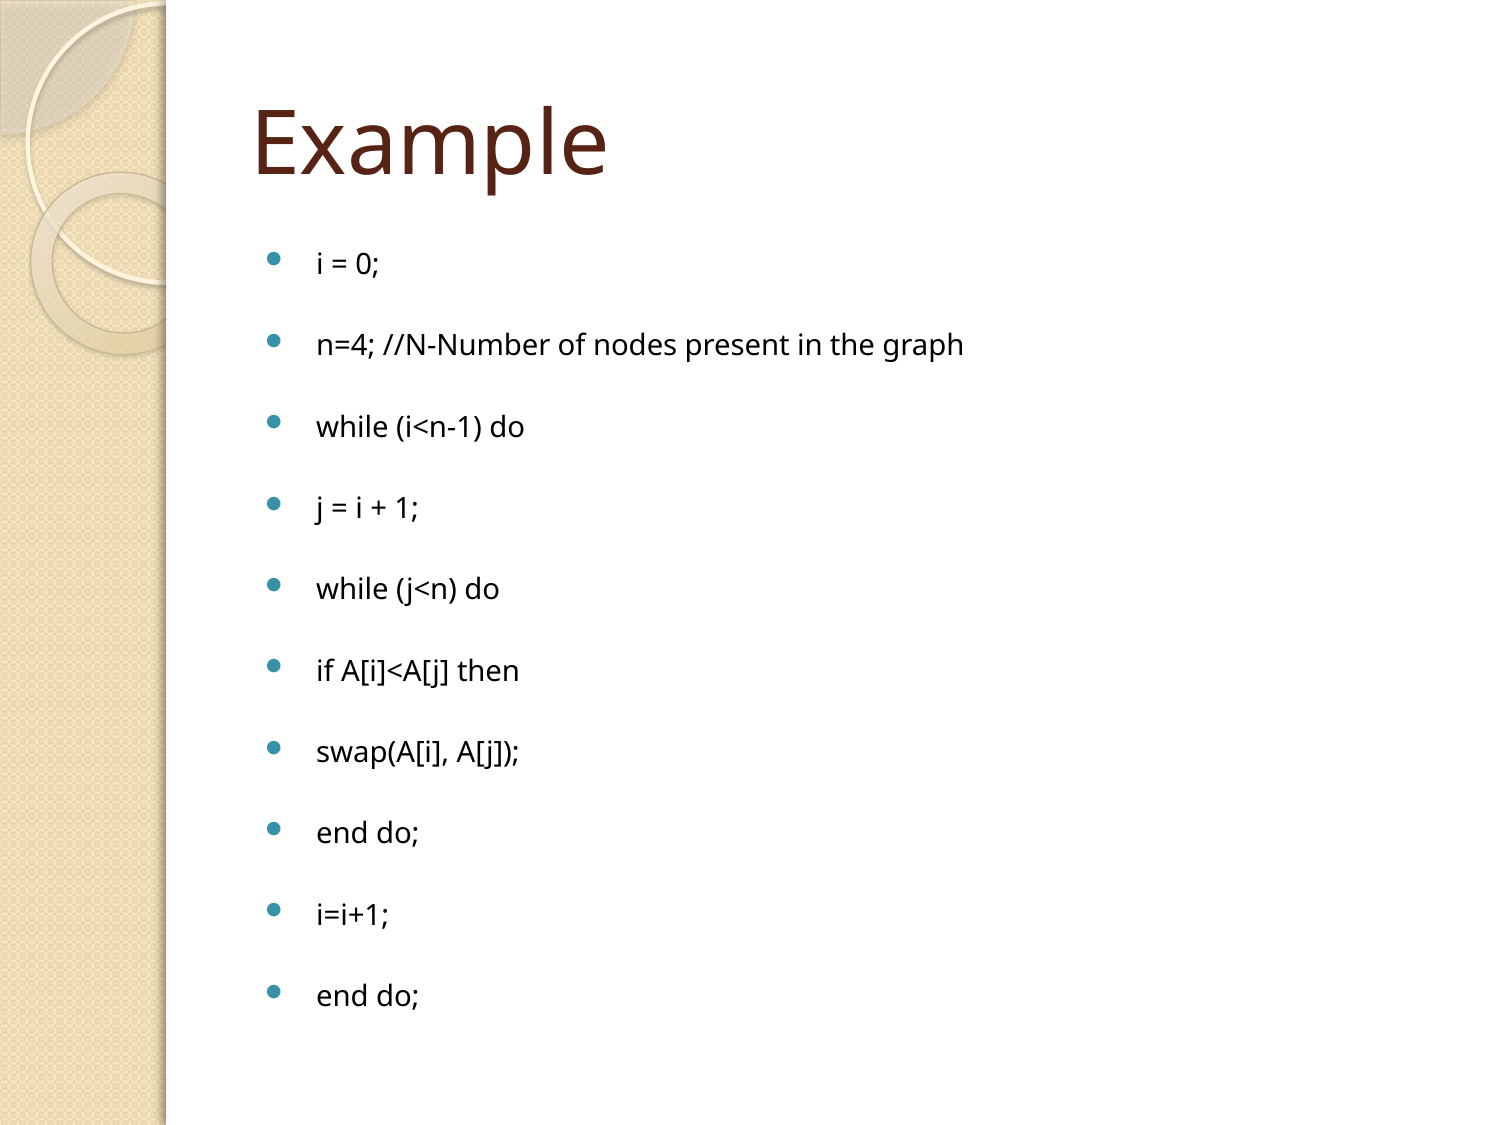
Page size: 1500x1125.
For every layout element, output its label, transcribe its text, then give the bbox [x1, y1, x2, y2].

title Example [235, 45, 1466, 233]
list i = 0; n=4; //N-Number of nodes present in the graph while (i<n-1) do j = i + 1; while (j<n) do if A[i]<A[j] then swap(A[i], A[j]); end do; i=i+1; end do; [235, 237, 1466, 1025]
